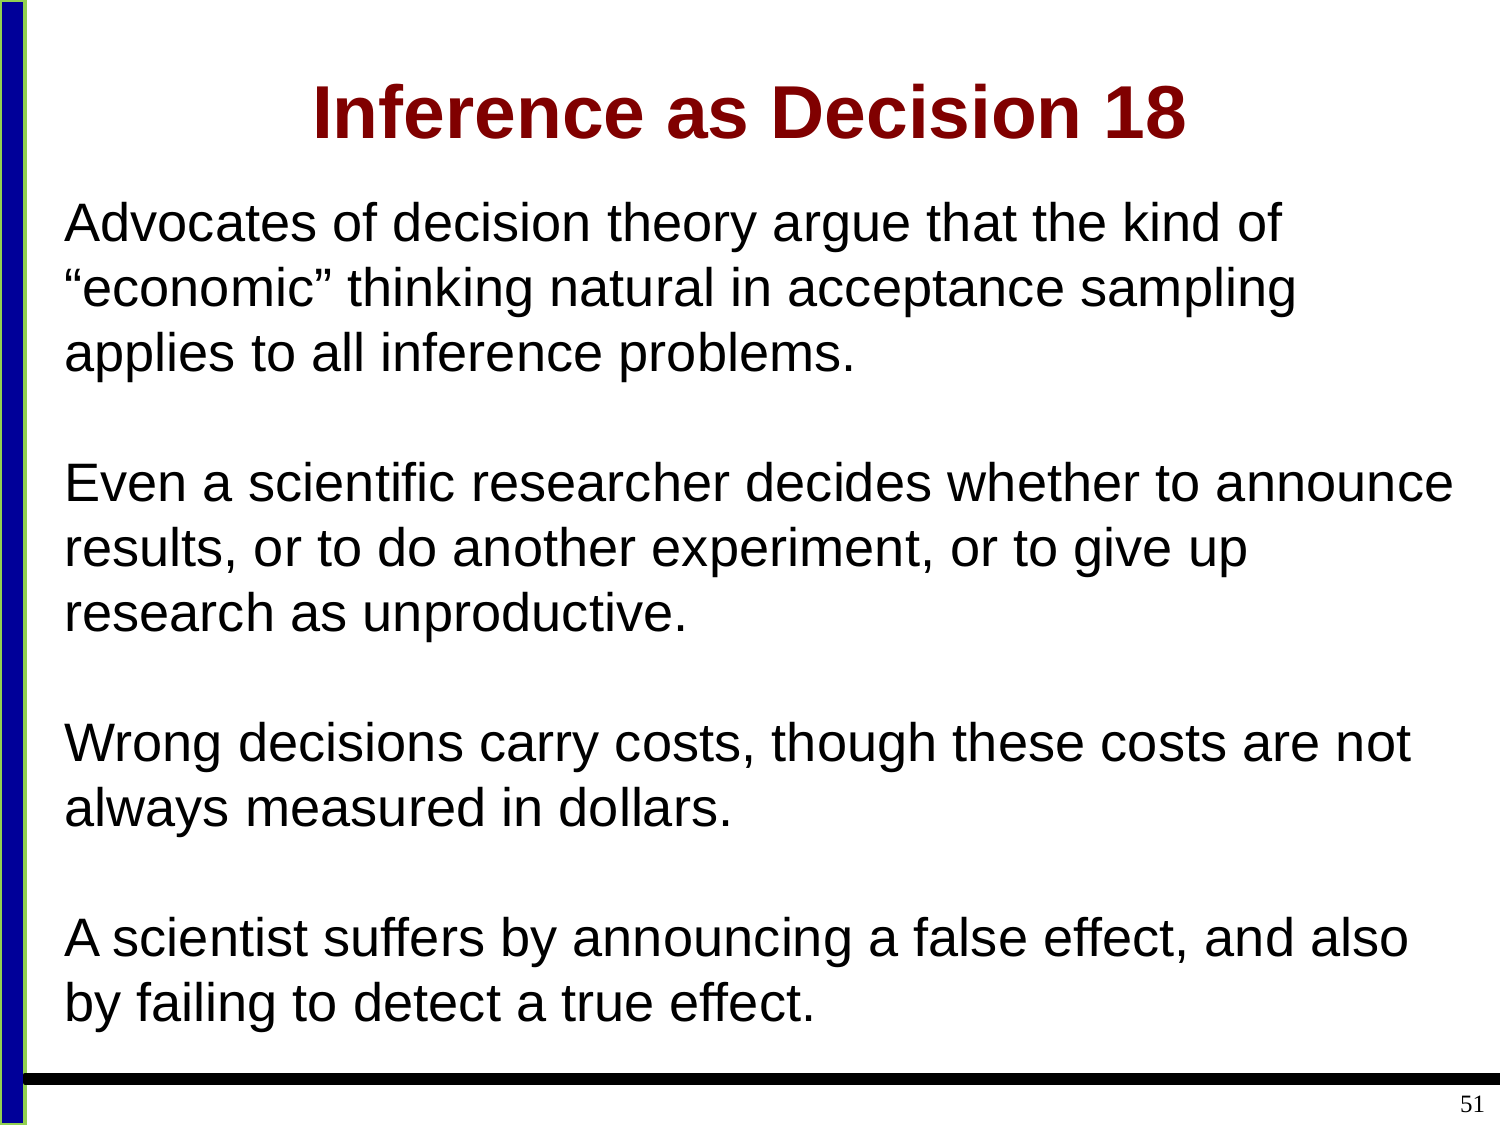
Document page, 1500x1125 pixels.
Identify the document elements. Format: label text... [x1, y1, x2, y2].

text_box Advocates of decision theory argue that the kind of “economic” thinking natural in acceptance sampling applies to all inference problems. Even a scientific researcher decides whether to announce results, or to do another experiment, or to give up research as unproductive. Wrong decisions carry costs, though these costs are not always measured in dollars. A scientist suffers by announcing a false effect, and also by failing to detect a true effect. [49, 179, 1487, 1040]
title Inference as Decision 18 [74, 59, 1426, 179]
